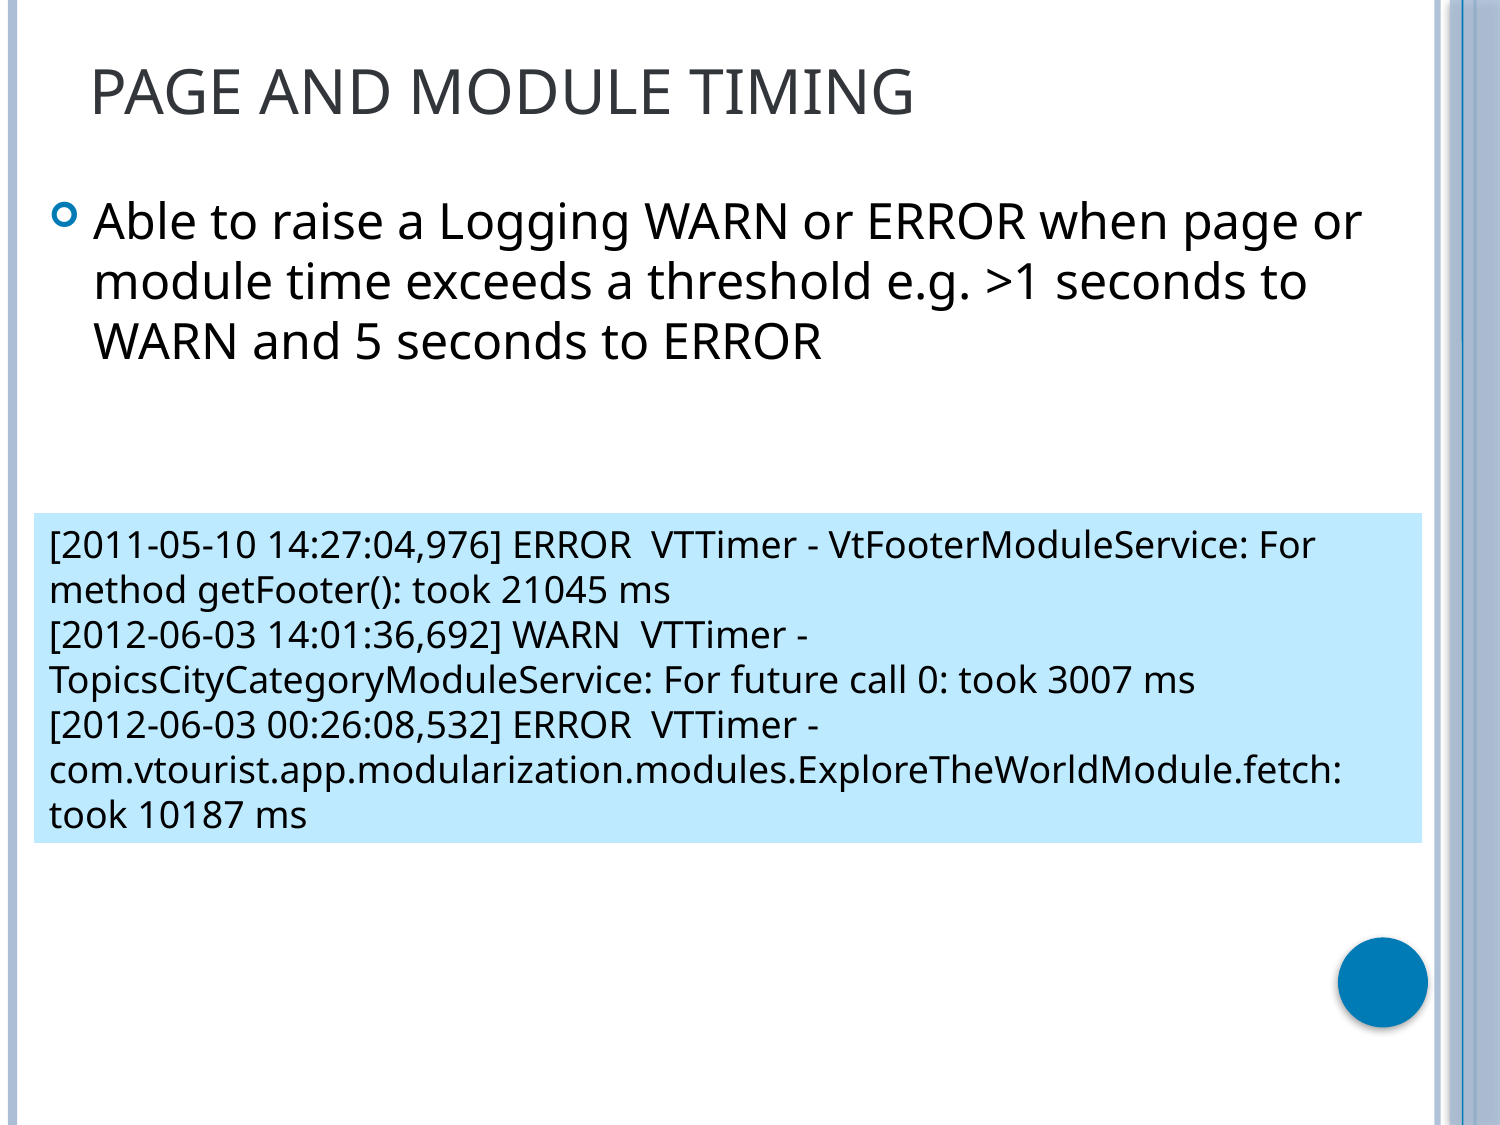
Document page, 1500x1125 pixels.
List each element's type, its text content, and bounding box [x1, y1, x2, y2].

text_box [2011-05-10 14:27:04,976] ERROR VTTimer - VtFooterModuleService: For method getFooter(): took 21045 ms [2012-06-03 14:01:36,692] WARN VTTimer - TopicsCityCategoryModuleService: For future call 0: took 3007 ms [2012-06-03 00:26:08,532] ERROR VTTimer - com.vtourist.app.modularization.modules.ExploreTheWorldModule.fetch: took 10187 ms [34, 513, 1423, 843]
title Page and Module Timing [75, 45, 1300, 181]
slide_number 23 [1125, 1083, 1475, 1109]
list Able to raise a Logging WARN or ERROR when page or module time exceeds a threshold e.g. >1 seconds to WARN and 5 seconds to ERROR [34, 181, 1423, 415]
